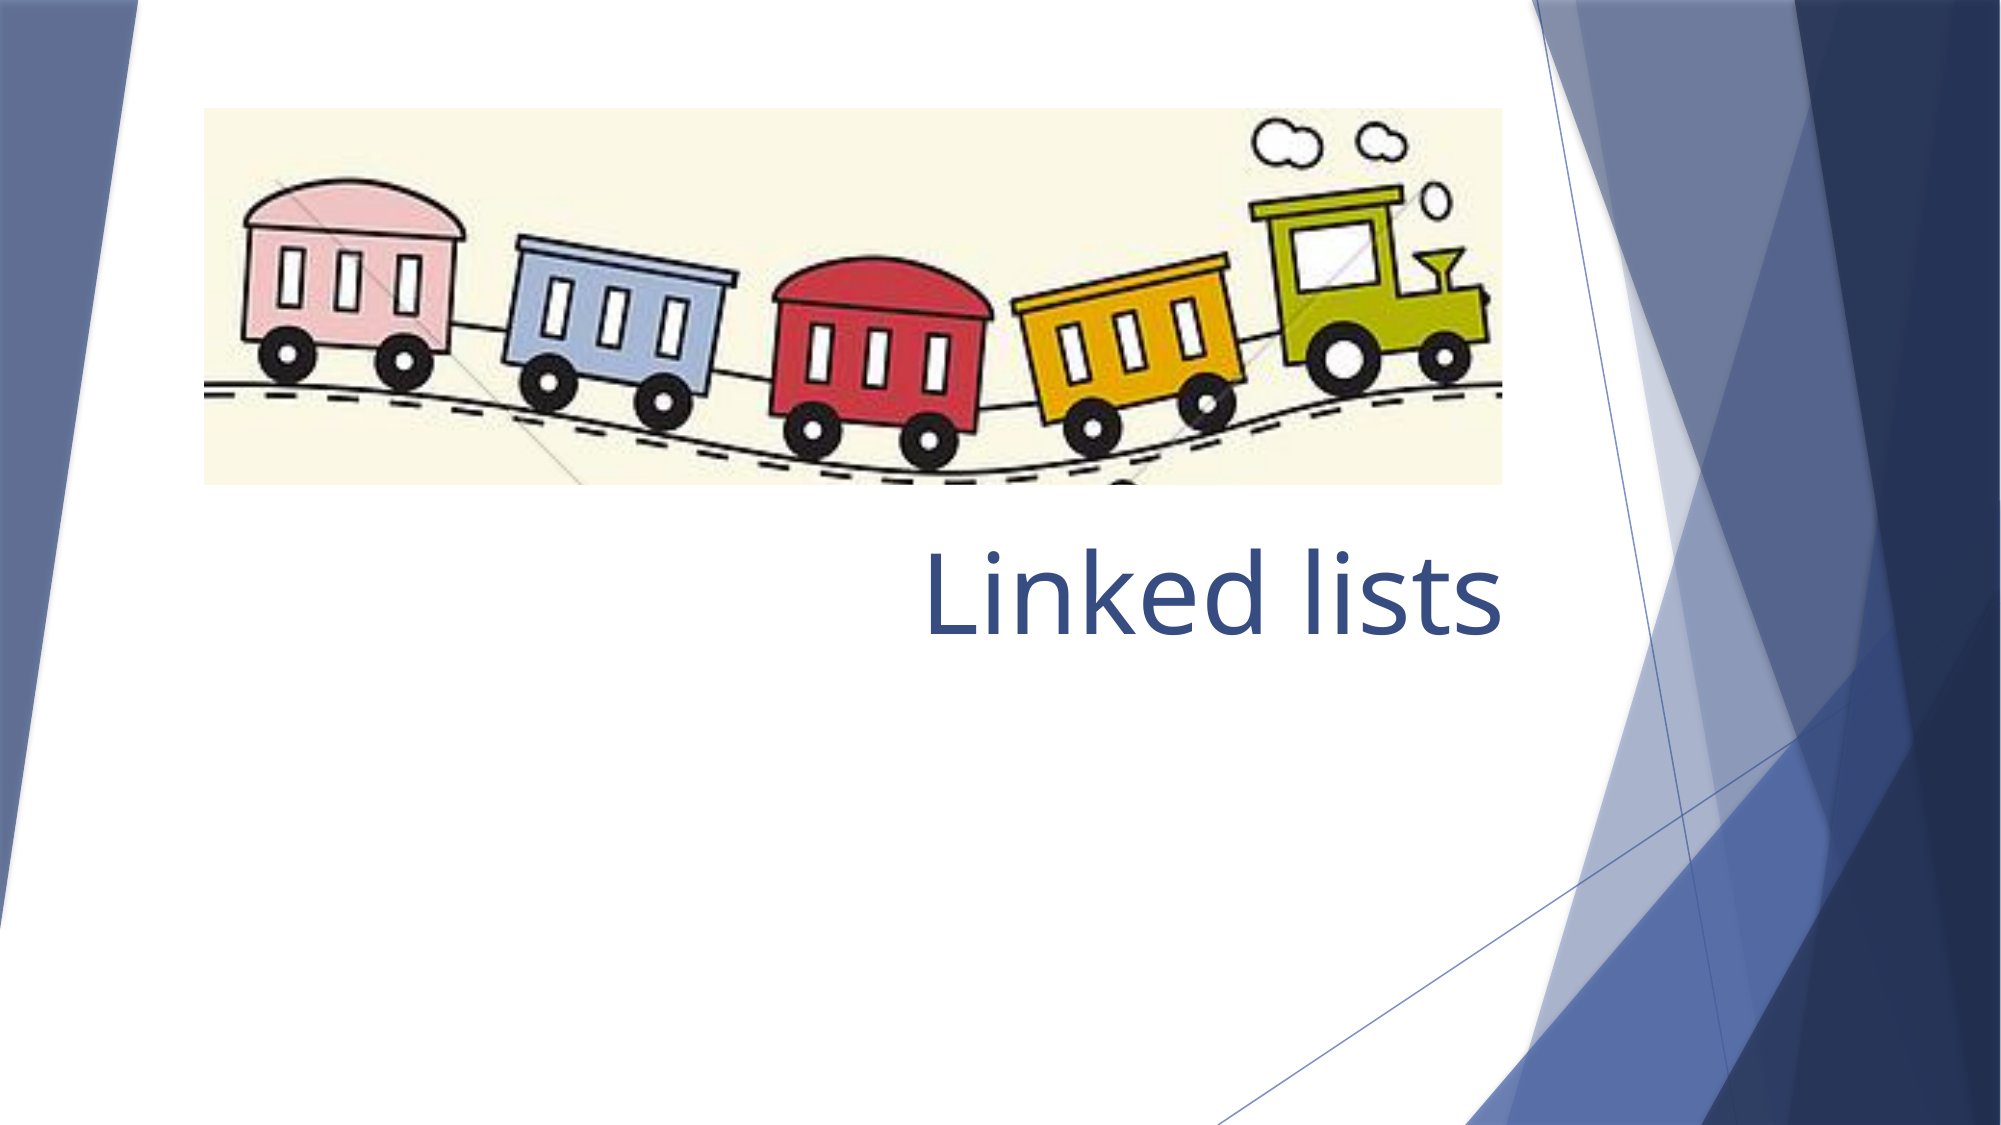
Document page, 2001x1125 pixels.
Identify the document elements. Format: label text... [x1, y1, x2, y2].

picture [203, 107, 1503, 486]
title Linked lists [247, 394, 1522, 665]
